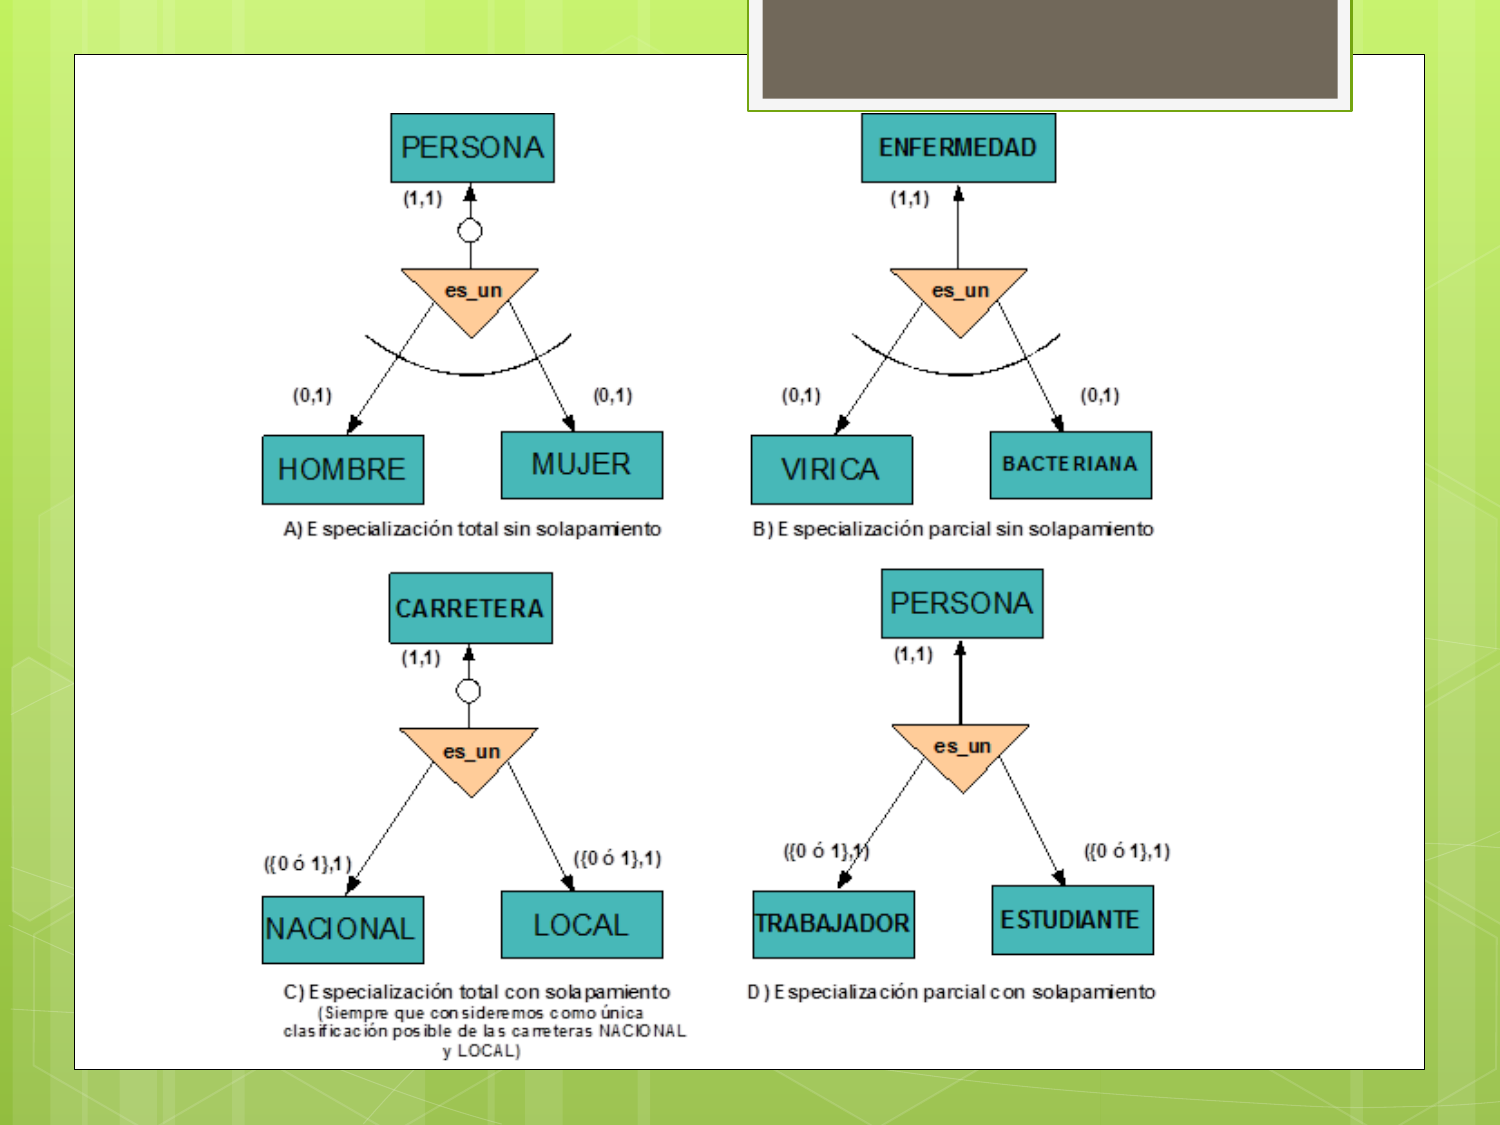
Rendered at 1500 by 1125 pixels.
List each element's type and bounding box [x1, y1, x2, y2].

picture [253, 113, 1191, 1078]
